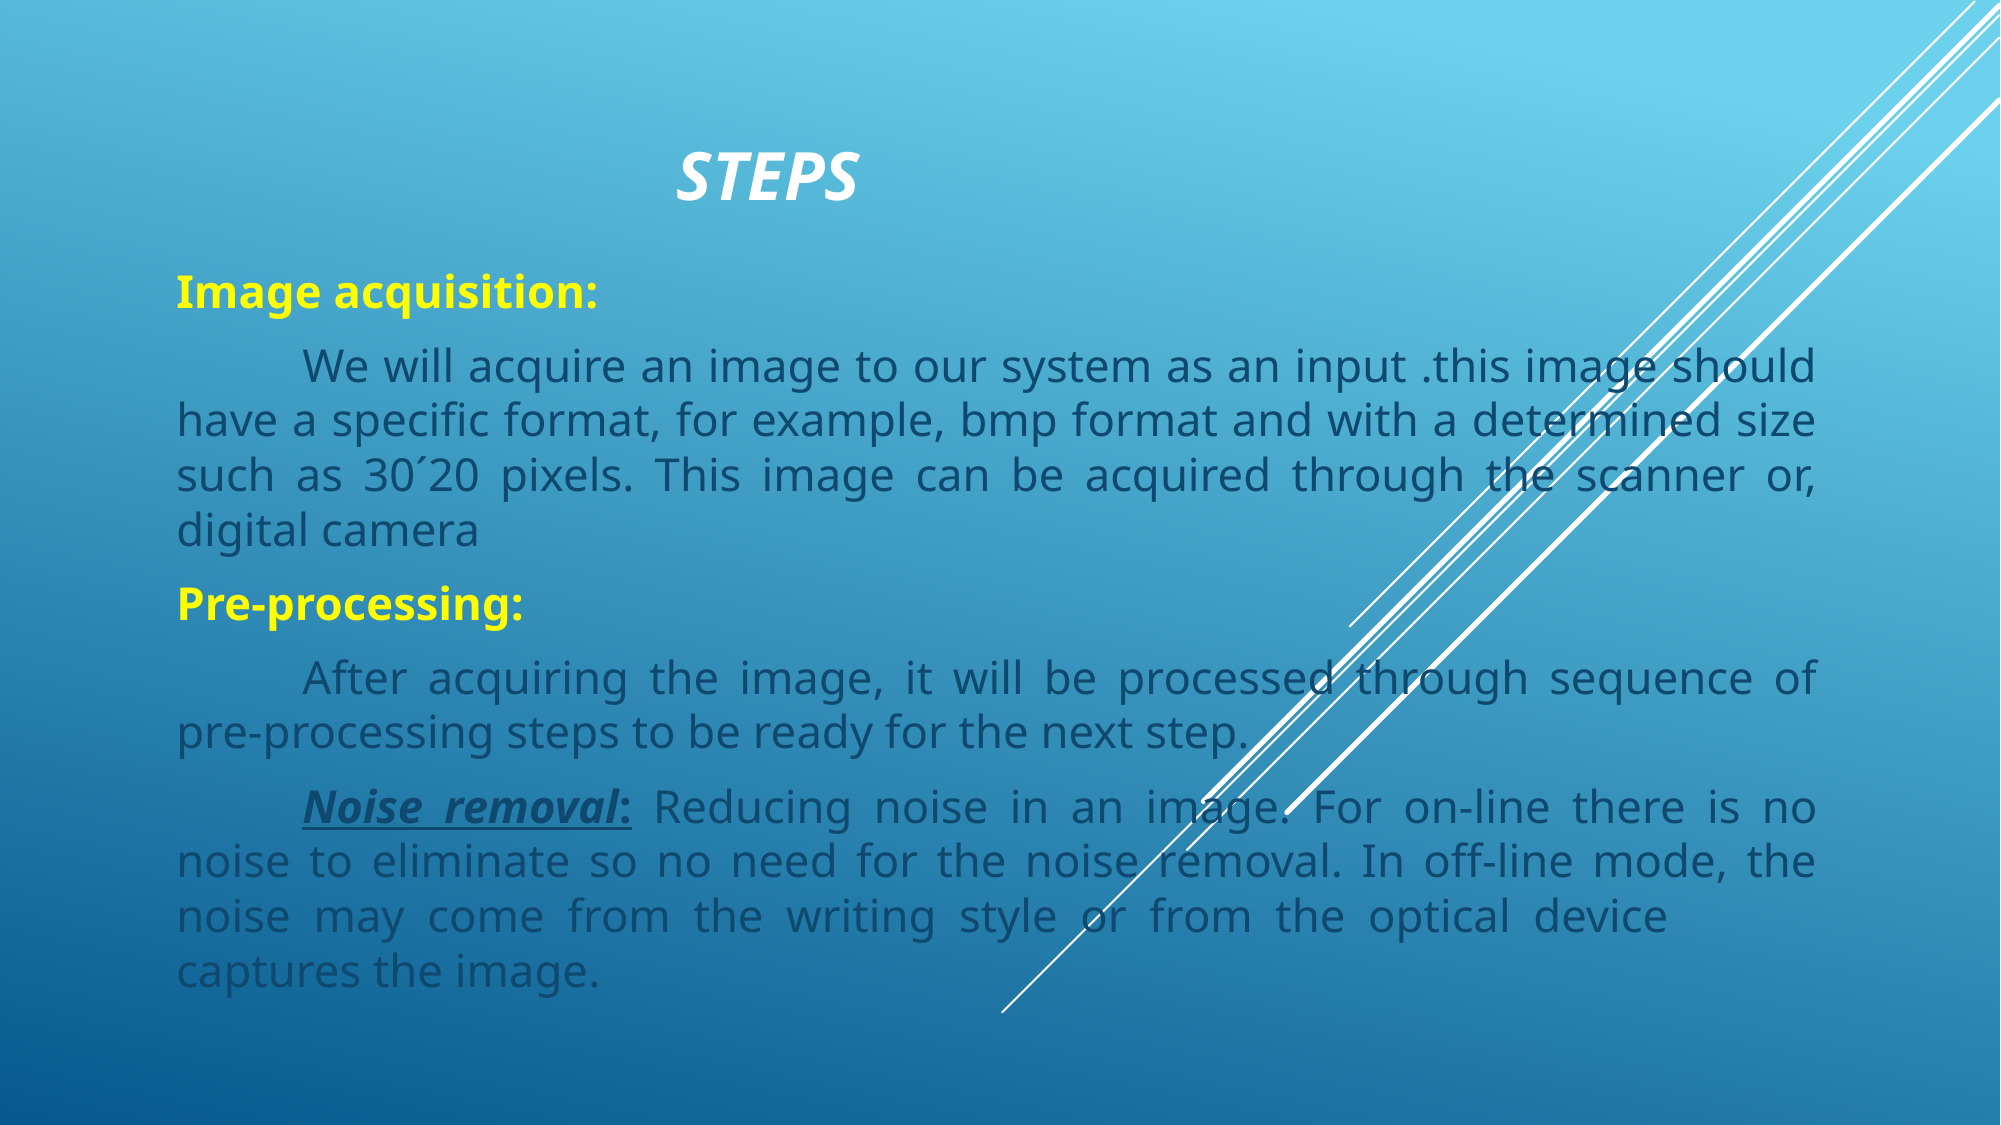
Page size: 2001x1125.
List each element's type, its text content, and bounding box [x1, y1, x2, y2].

subtitle Image acquisition: We will acquire an image to our system as an input .this image should have a specific format, for example, bmp format and with a determined size such as 30´20 pixels. This image can be acquired through the scanner or, digital camera Pre-processing: After acquiring the image, it will be processed through sequence of pre-processing steps to be ready for the next step. Noise removal: Reducing noise in an image. For on-line there is no noise to eliminate so no need for the noise removal. In off-line mode, the noise may come from the writing style or from the optical device captures the image. [161, 254, 1834, 1009]
title STEPS [112, 112, 1425, 222]
